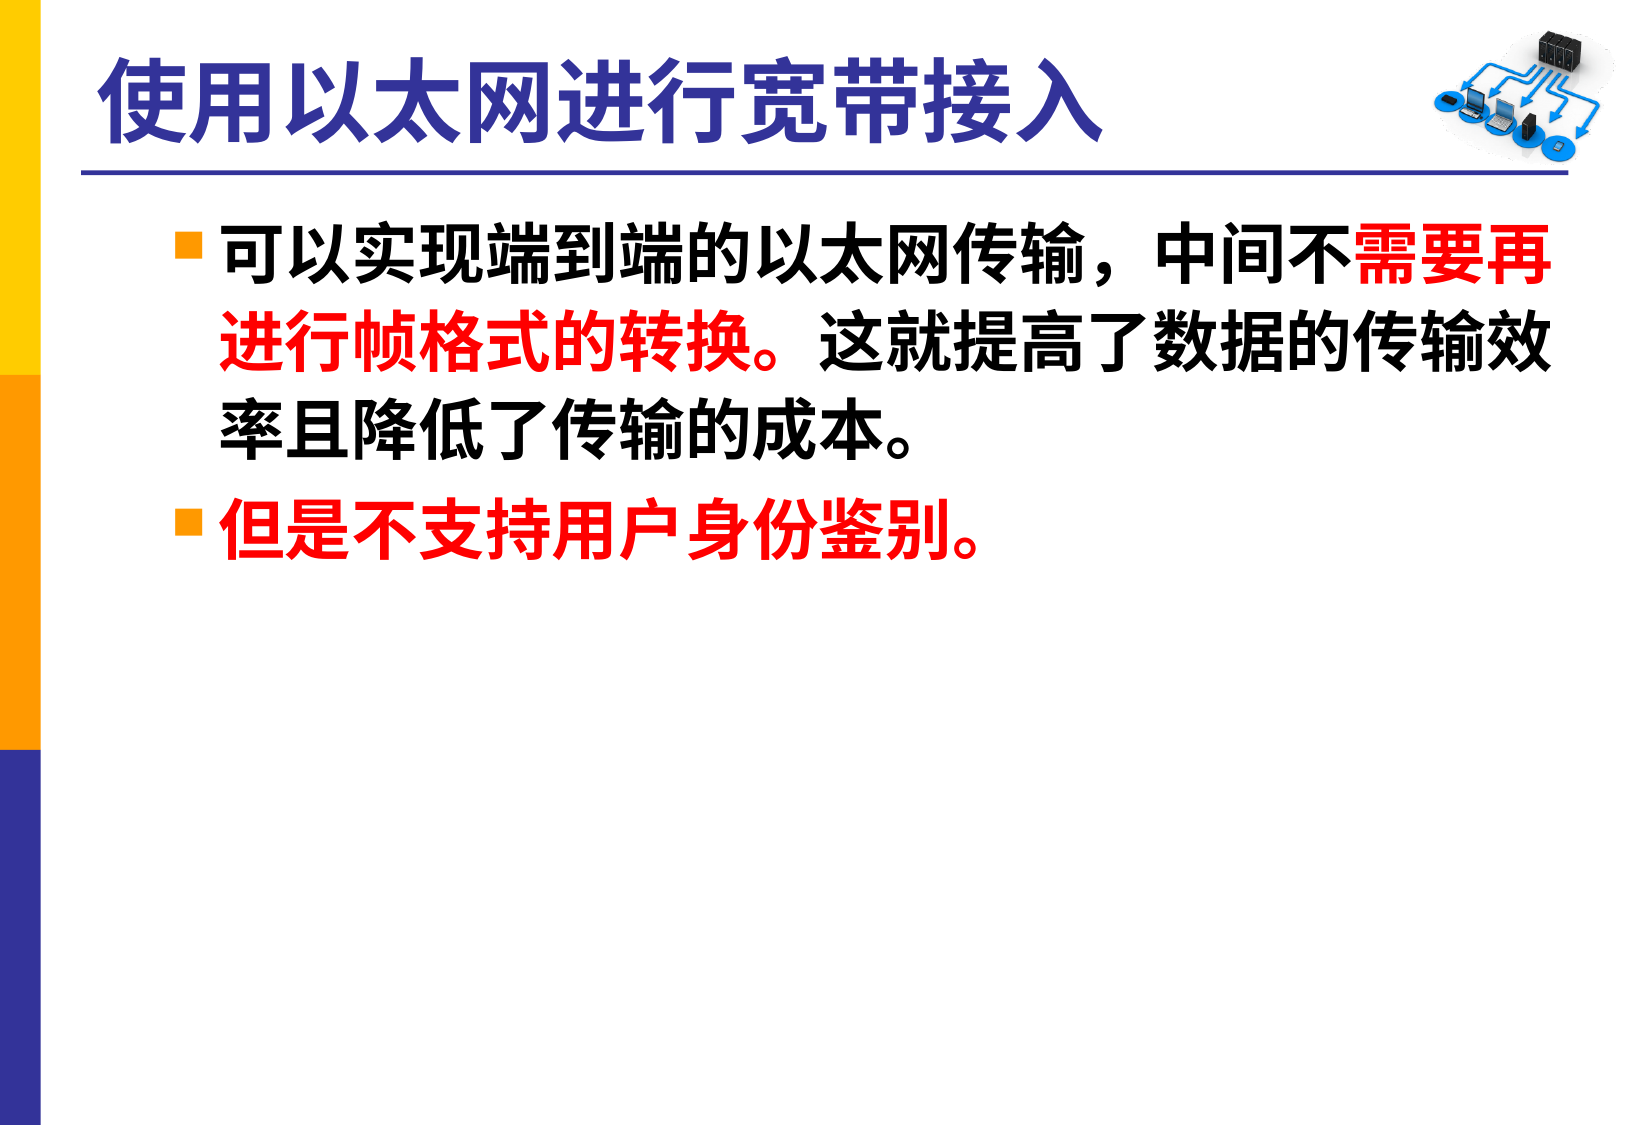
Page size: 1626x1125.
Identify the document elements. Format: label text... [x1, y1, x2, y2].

picture [1431, 30, 1616, 165]
list 可以实现端到端的以太网传输，中间不需要再进行帧格式的转换。这就提高了数据的传输效率且降低了传输的成本。 但是不支持用户身份鉴别。 [81, 196, 1569, 1006]
title 使用以太网进行宽带接入 [81, 30, 1569, 161]
